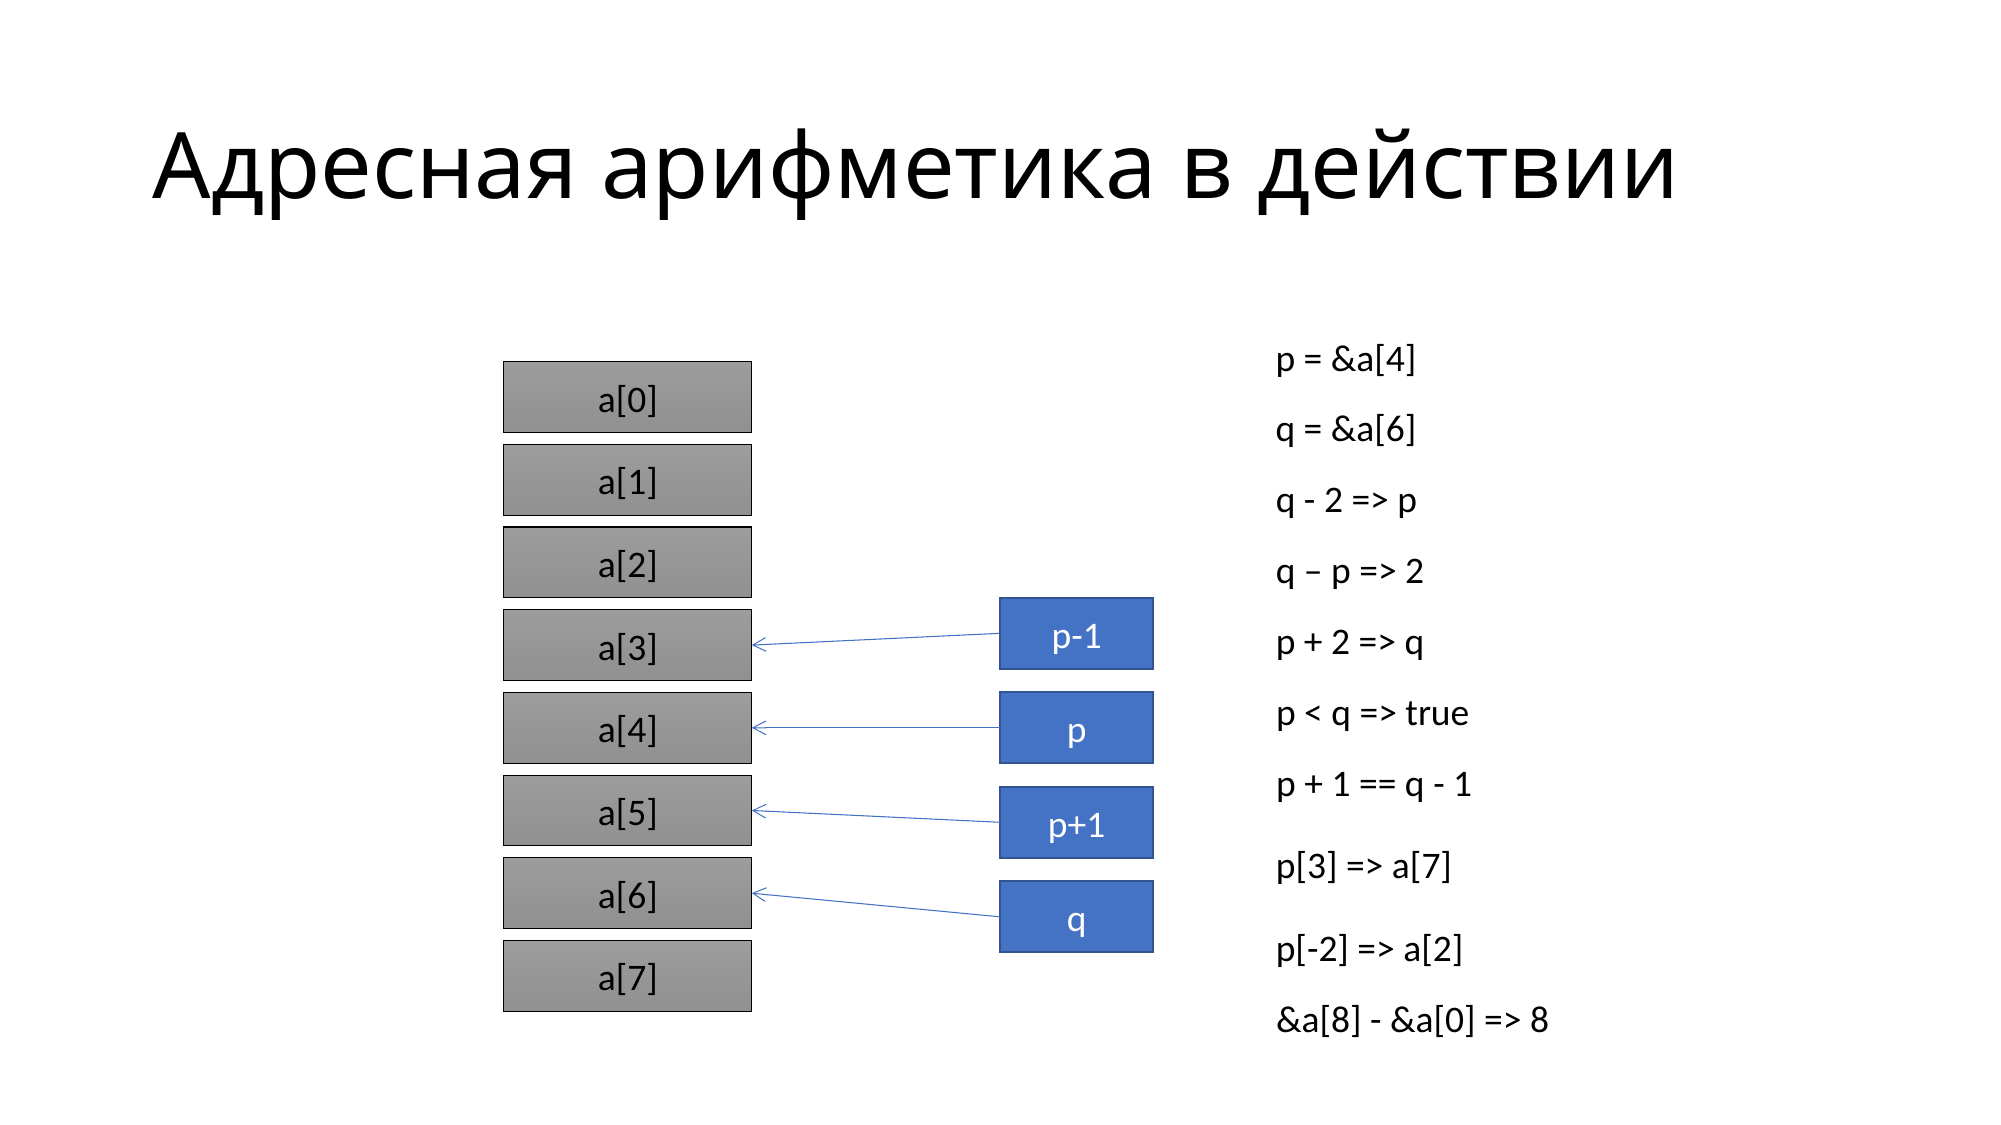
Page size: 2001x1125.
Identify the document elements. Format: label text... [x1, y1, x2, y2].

text_box a[1] [503, 444, 752, 516]
text_box a[3] [503, 609, 752, 681]
text_box a[4] [503, 692, 752, 764]
text_box q = &a[6] [1260, 397, 1432, 457]
text_box p + 2 => q [1261, 609, 1440, 670]
text_box p-1 [999, 597, 1154, 670]
text_box &a[8] - &a[0] => 8 [1261, 987, 1565, 1048]
text_box q [999, 880, 1154, 953]
text_box a[7] [503, 940, 752, 1012]
text_box a[6] [503, 857, 752, 929]
text_box p[3] => a[7] [1261, 834, 1467, 894]
text_box p+1 [999, 786, 1154, 859]
text_box p[-2] => a[2] [1261, 916, 1479, 977]
text_box p + 1 == q - 1 [1261, 751, 1488, 812]
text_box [751, 893, 1000, 917]
title Адресная арифметика в действии [137, 59, 1863, 278]
text_box a[2] [503, 526, 752, 598]
text_box p [999, 691, 1154, 764]
text_box p < q => true [1261, 680, 1485, 741]
text_box a[0] [503, 361, 752, 433]
text_box q - 2 => p [1261, 467, 1433, 528]
text_box q – p => 2 [1261, 538, 1440, 599]
text_box a[5] [503, 775, 752, 846]
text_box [751, 810, 1000, 823]
text_box p = &a[4] [1260, 326, 1432, 386]
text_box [751, 633, 1000, 646]
